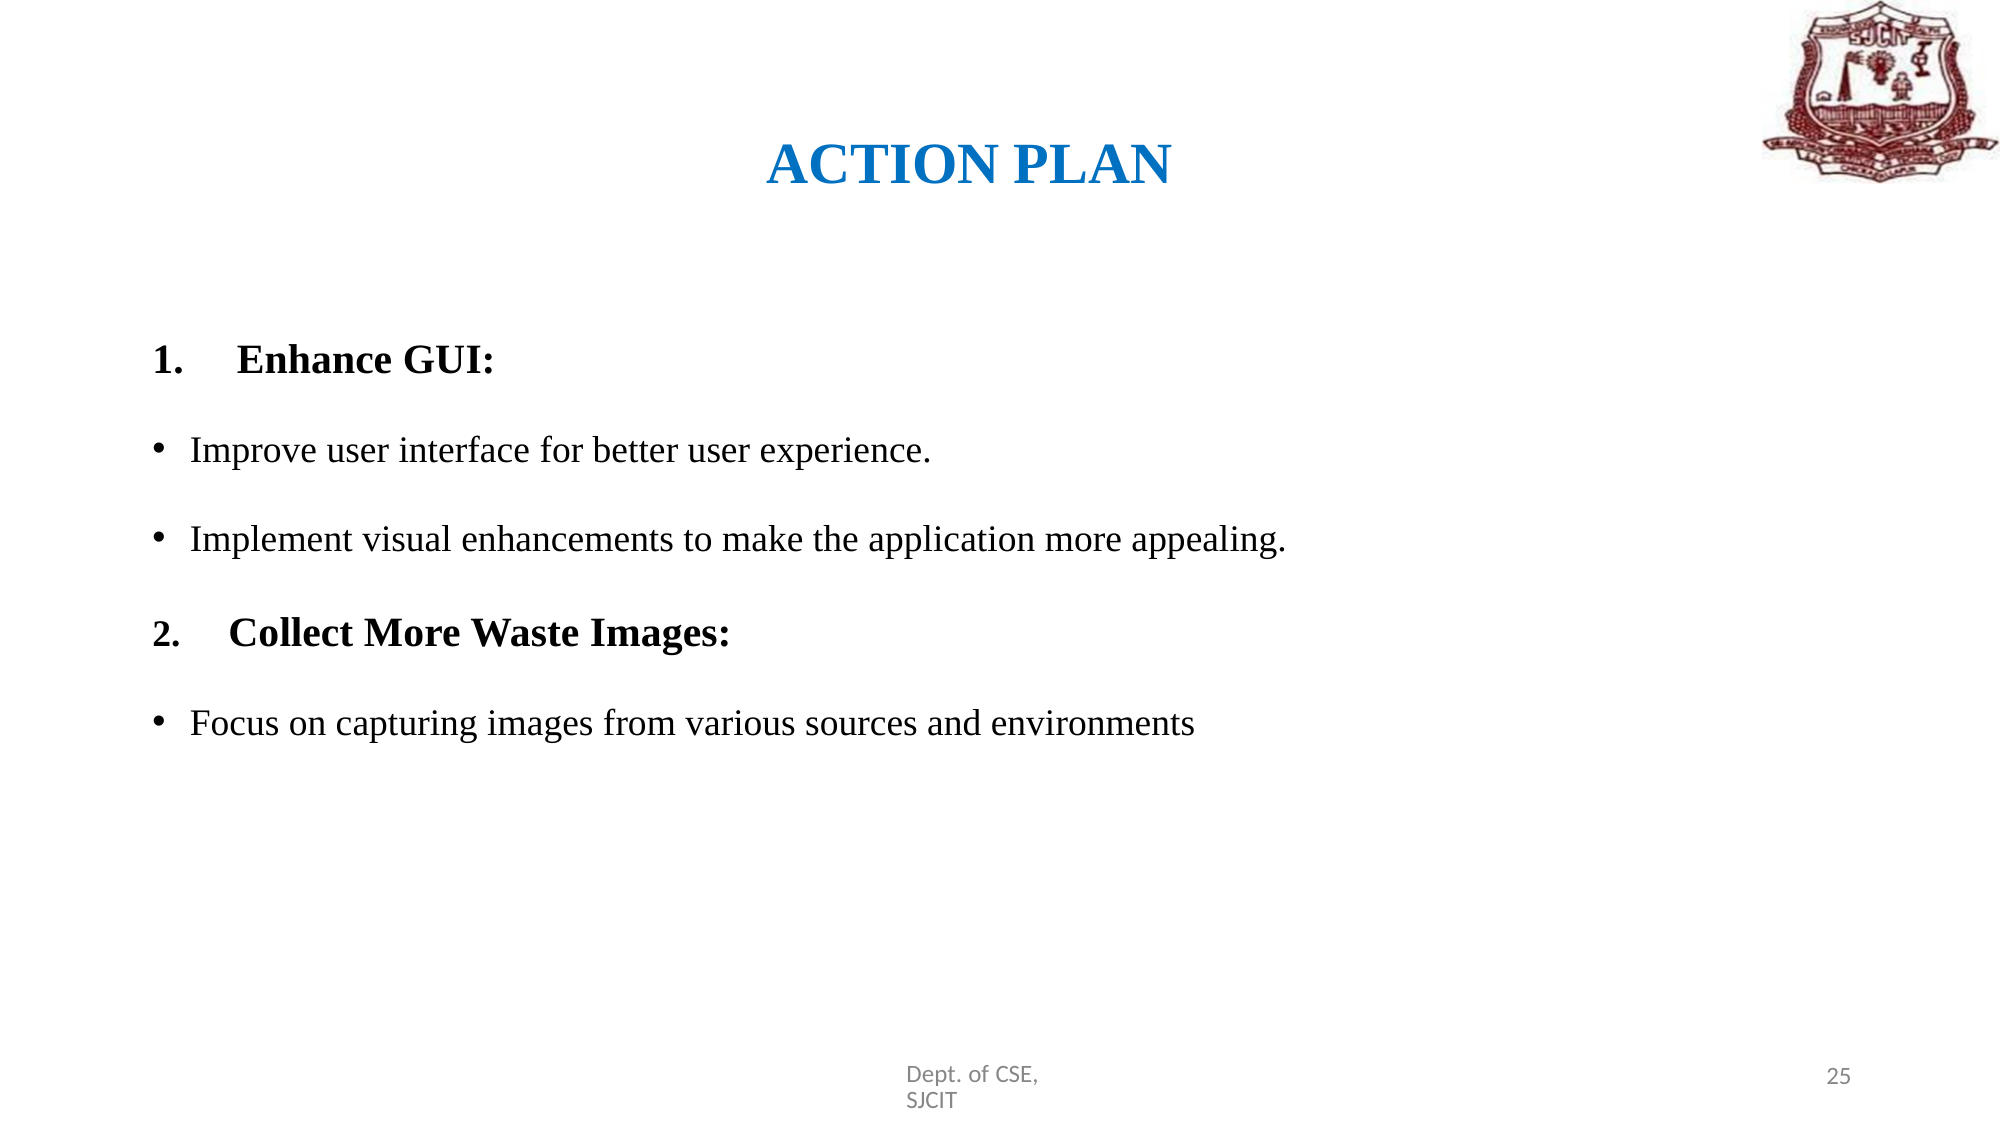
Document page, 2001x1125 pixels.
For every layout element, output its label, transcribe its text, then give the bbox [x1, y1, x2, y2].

text_box 25 [1822, 1061, 1877, 1090]
title ACTION PLAN [630, 76, 1308, 253]
list Enhance GUI: Improve user interface for better user experience. Implement visual enhancements to make the application more appealing. 2. Collect More Waste Images: Focus on capturing images from various sources and environments [137, 299, 1863, 1014]
text_box Dept. of CSE, SJCIT [904, 1061, 1096, 1114]
picture [1762, 0, 2000, 184]
